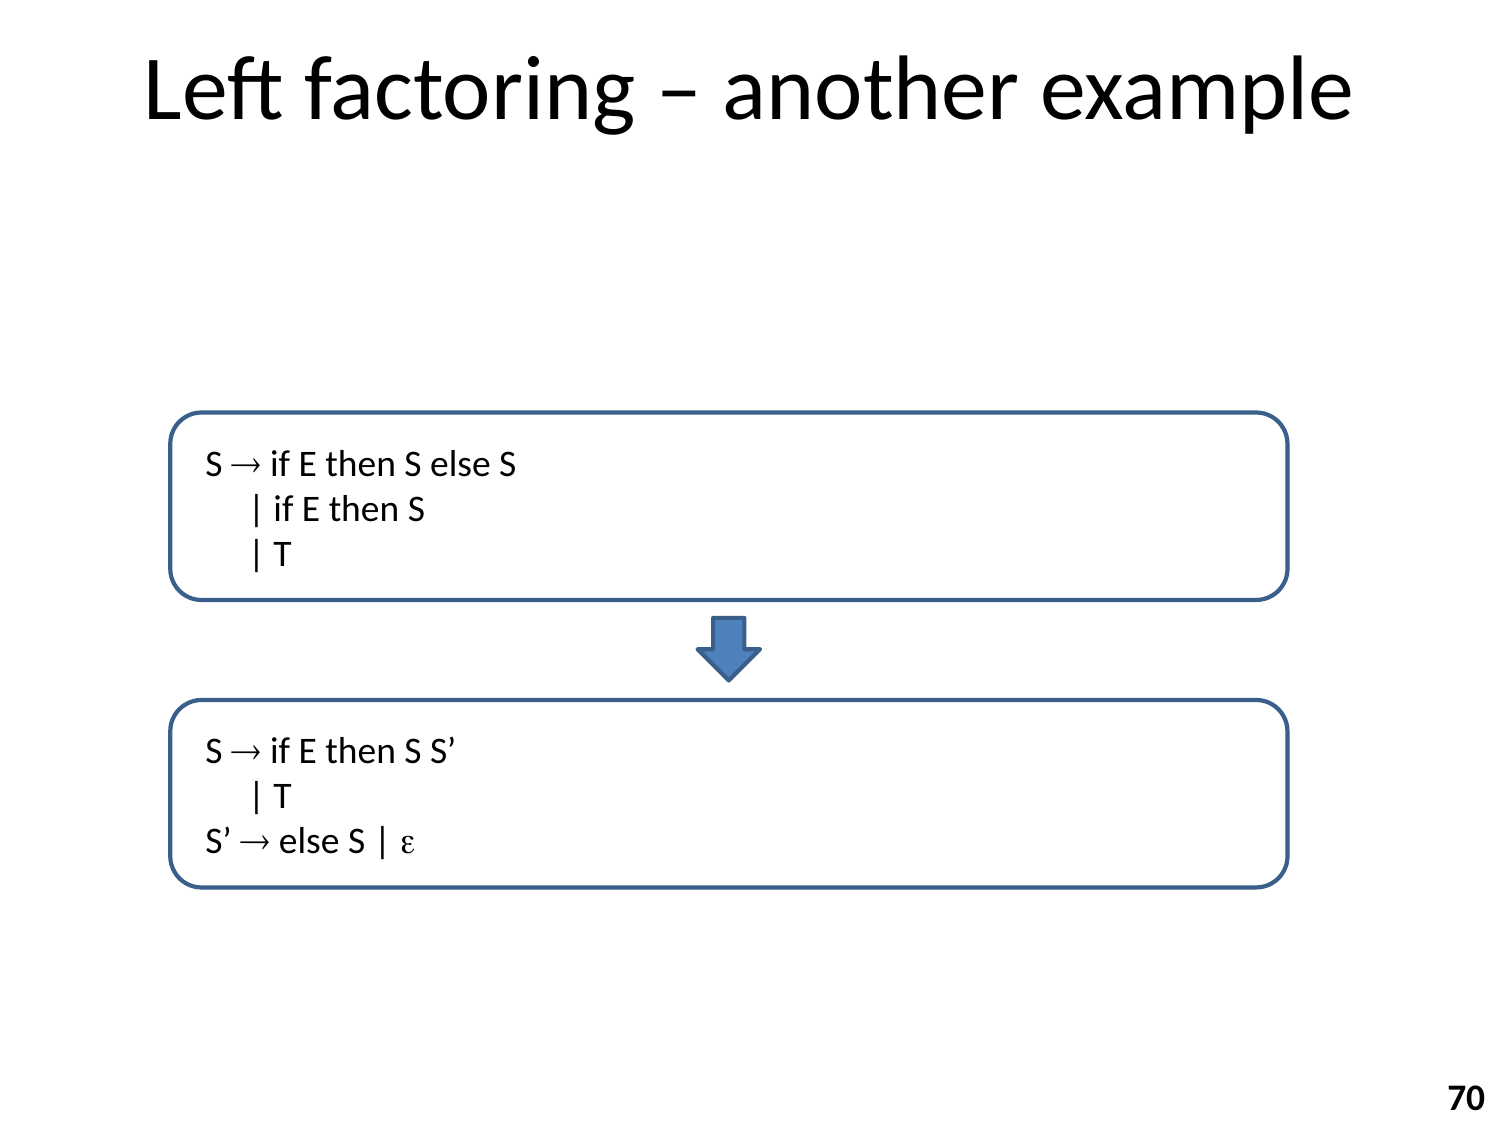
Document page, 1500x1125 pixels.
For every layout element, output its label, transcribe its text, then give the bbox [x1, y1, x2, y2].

text_box S  if E then S else S | if E then S | T [168, 410, 1290, 603]
text_box S  if E then S S’ | T S’  else S |  [168, 697, 1290, 890]
text_box [695, 615, 762, 683]
title Left factoring – another example [75, 19, 1425, 147]
slide_number 70 [1423, 1065, 1500, 1125]
